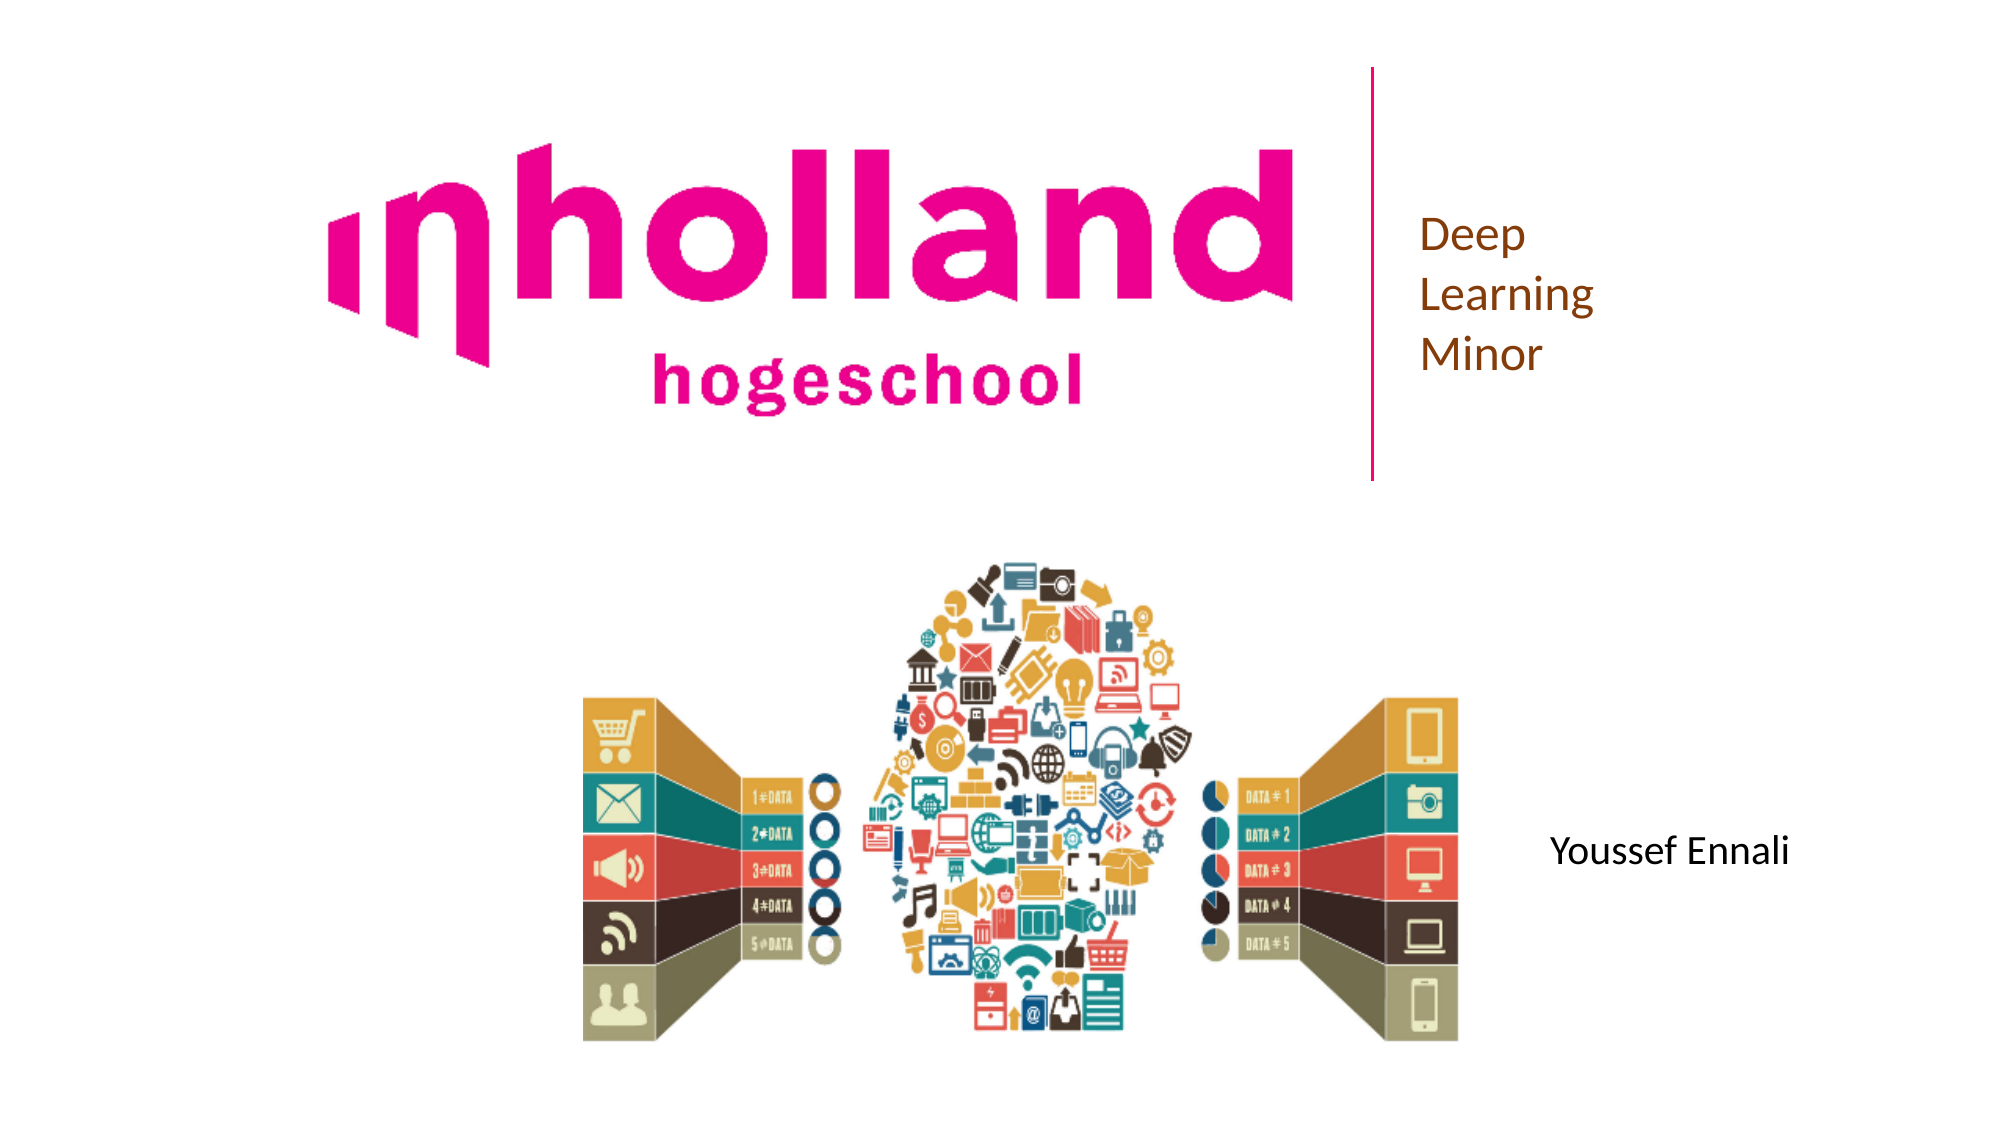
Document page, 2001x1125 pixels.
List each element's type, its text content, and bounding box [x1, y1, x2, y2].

picture [179, 95, 1341, 462]
text_box Deep Learning Minor [1404, 193, 1610, 388]
picture [583, 562, 1463, 1057]
text_box Youssef Ennali [1535, 815, 1806, 881]
